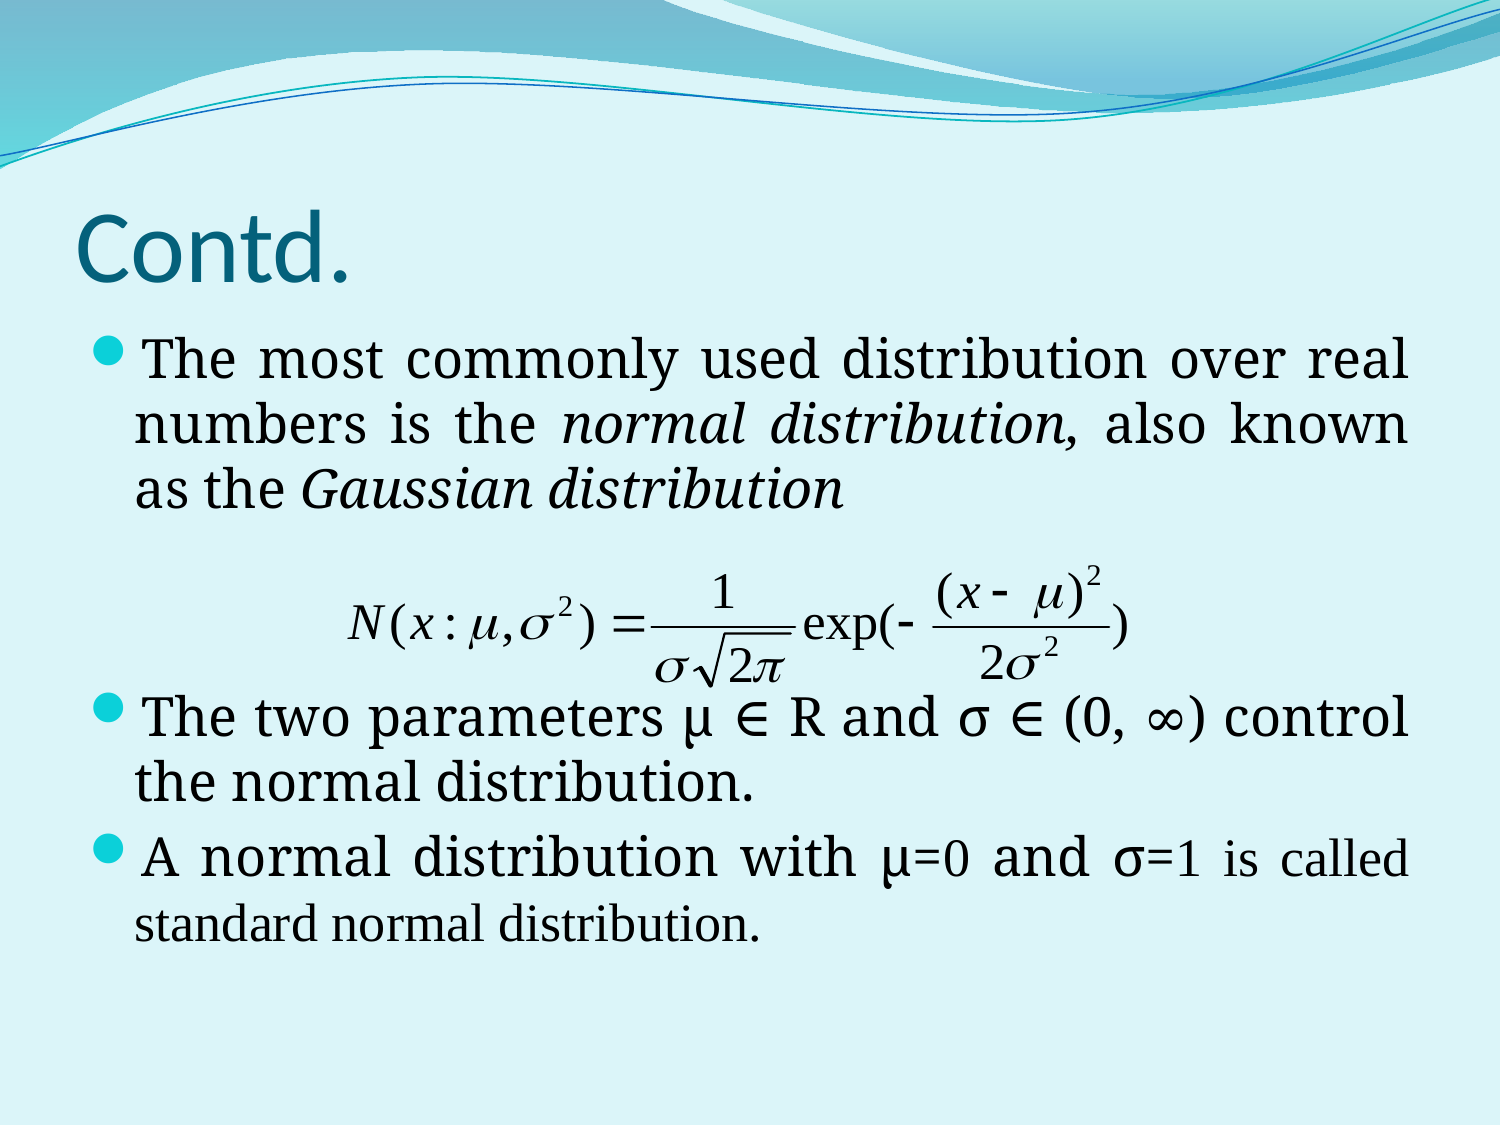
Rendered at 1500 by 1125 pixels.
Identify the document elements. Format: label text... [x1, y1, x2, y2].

list The most commonly used distribution over real numbers is the normal distribution, also known as the Gaussian distribution The two parameters μ ∈ R and σ ∈ (0, ∞) control the normal distribution. A normal distribution with μ=0 and σ=1 is called standard normal distribution. [75, 317, 1425, 1038]
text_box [330, 550, 1143, 712]
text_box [337, 549, 1138, 701]
title Contd. [75, 115, 1425, 303]
